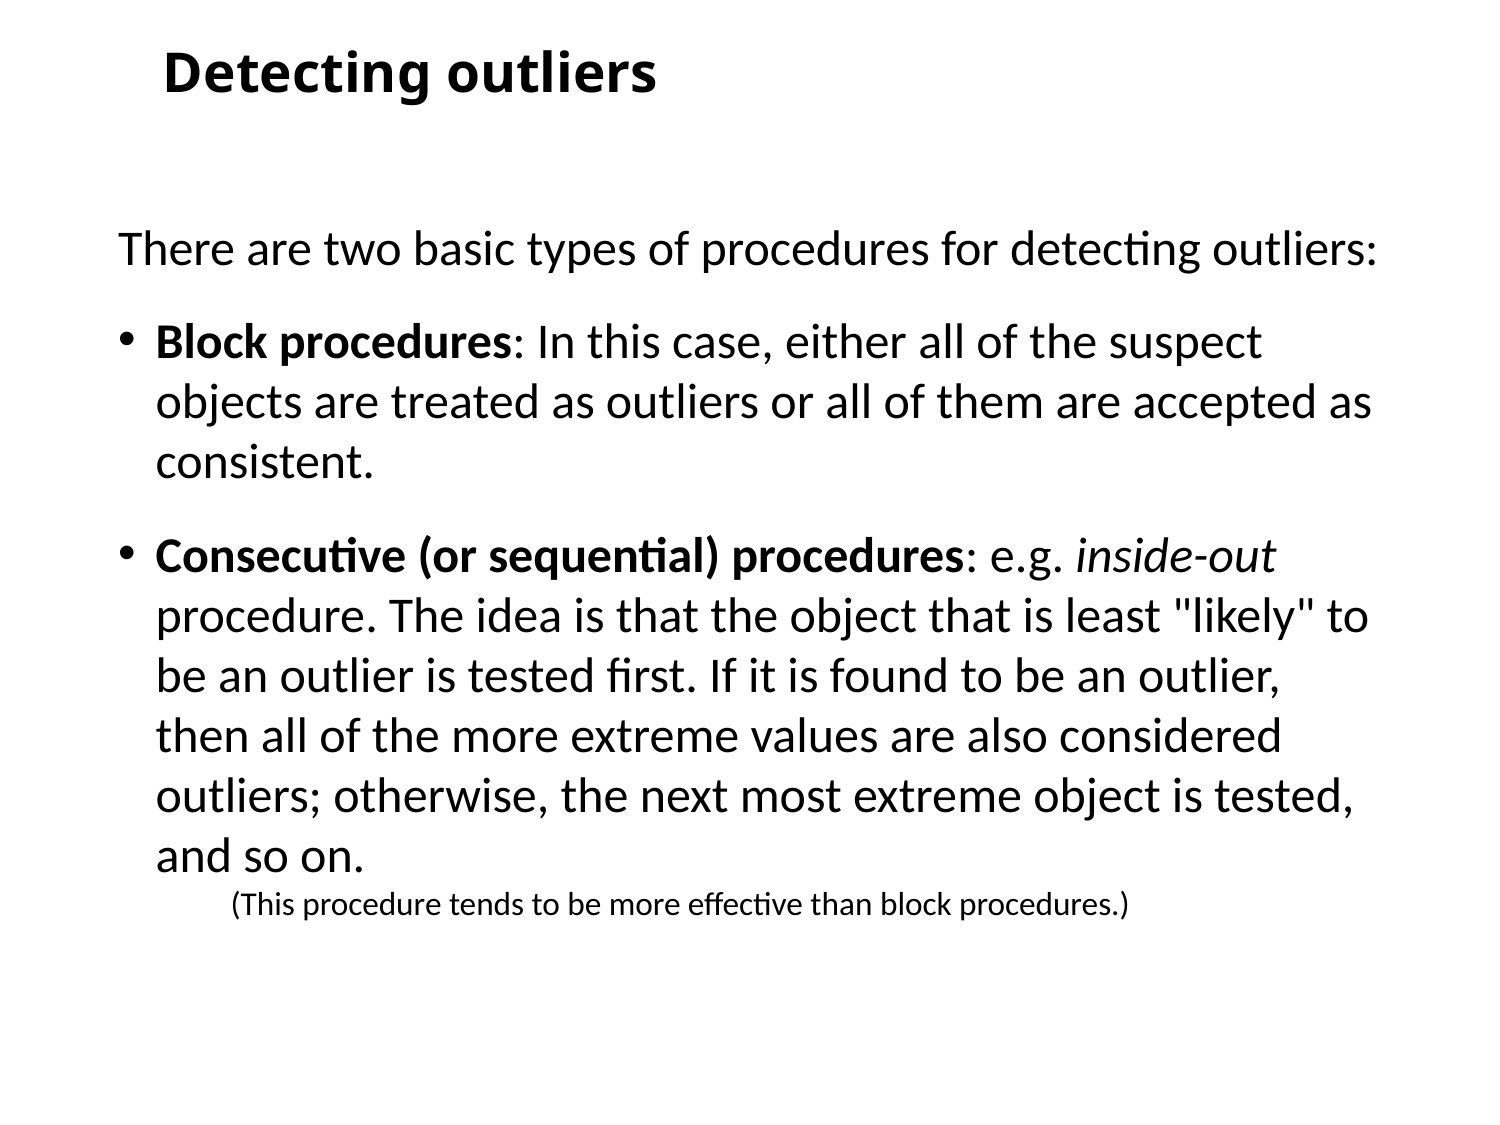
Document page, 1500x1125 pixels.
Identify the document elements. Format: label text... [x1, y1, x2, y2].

list There are two basic types of procedures for detecting outliers: Block procedures: In this case, either all of the suspect objects are treated as outliers or all of them are accepted as consistent. Consecutive (or sequential) procedures: e.g. inside-out procedure. The idea is that the object that is least "likely" to be an outlier is tested first. If it is found to be an outlier, then all of the more extreme values are also considered outliers; otherwise, the next most extreme object is tested, and so on. (This procedure tends to be more effective than block procedures.) [103, 207, 1397, 1014]
title Detecting outliers [147, 36, 1442, 112]
